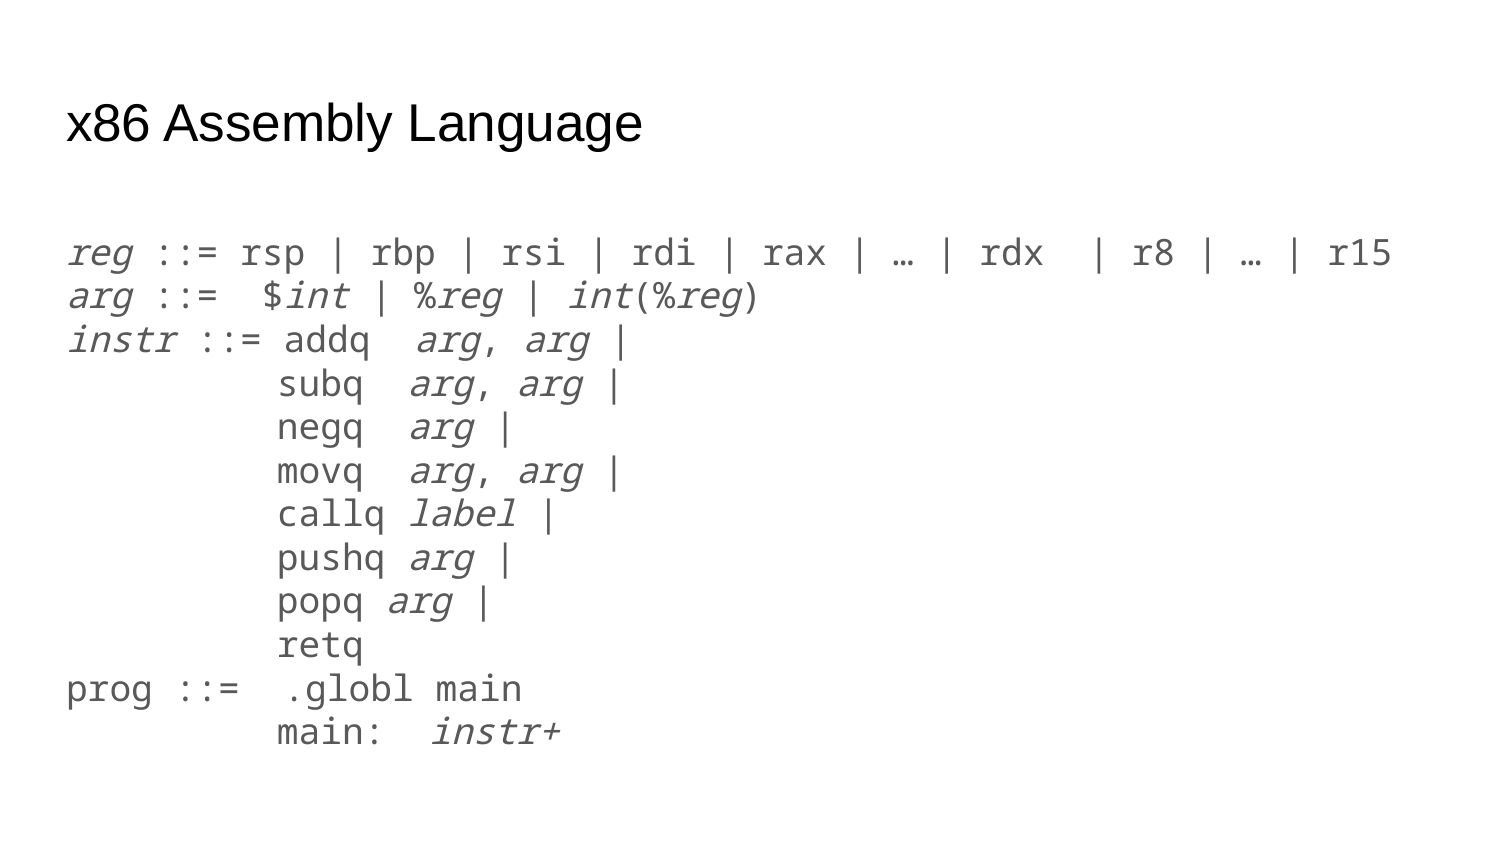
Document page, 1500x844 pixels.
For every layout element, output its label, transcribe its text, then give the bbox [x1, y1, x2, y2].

title x86 Assembly Language [51, 72, 1449, 167]
list reg ::= rsp | rbp | rsi | rdi | rax | … | rdx | r8 | … | r15 arg ::= $int | %reg | int(%reg) instr ::= addq arg, arg | subq arg, arg | negq arg | movq arg, arg | callq label | pushq arg | popq arg | retq prog ::= .globl main main: instr+ [51, 214, 1449, 775]
